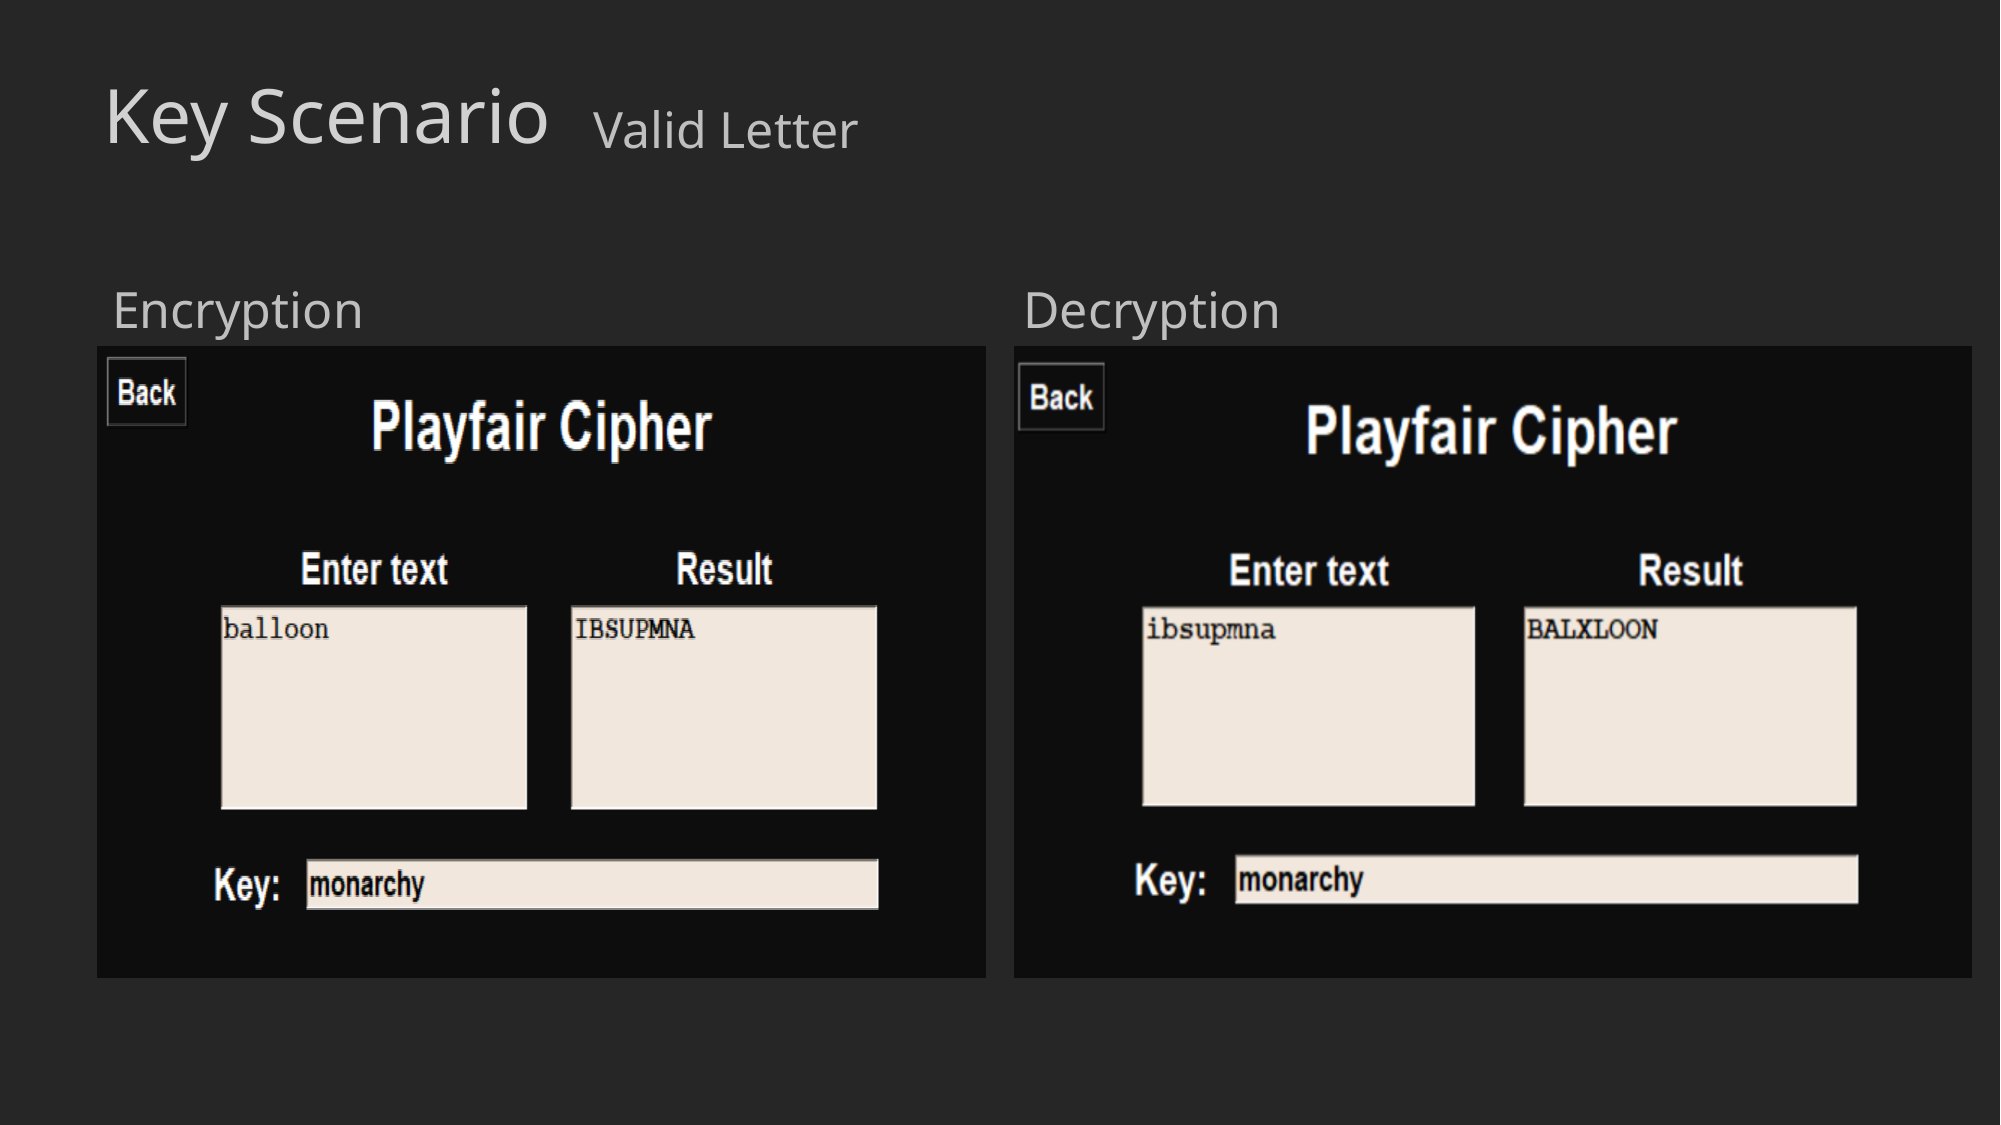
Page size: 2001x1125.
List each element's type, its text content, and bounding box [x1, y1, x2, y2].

text_box Decryption [1008, 271, 1835, 346]
text_box Valid Letter [578, 91, 1422, 166]
text_box Key Scenario [88, 61, 1660, 166]
picture [96, 346, 986, 979]
picture [1013, 346, 1972, 979]
text_box Encryption [97, 271, 941, 346]
